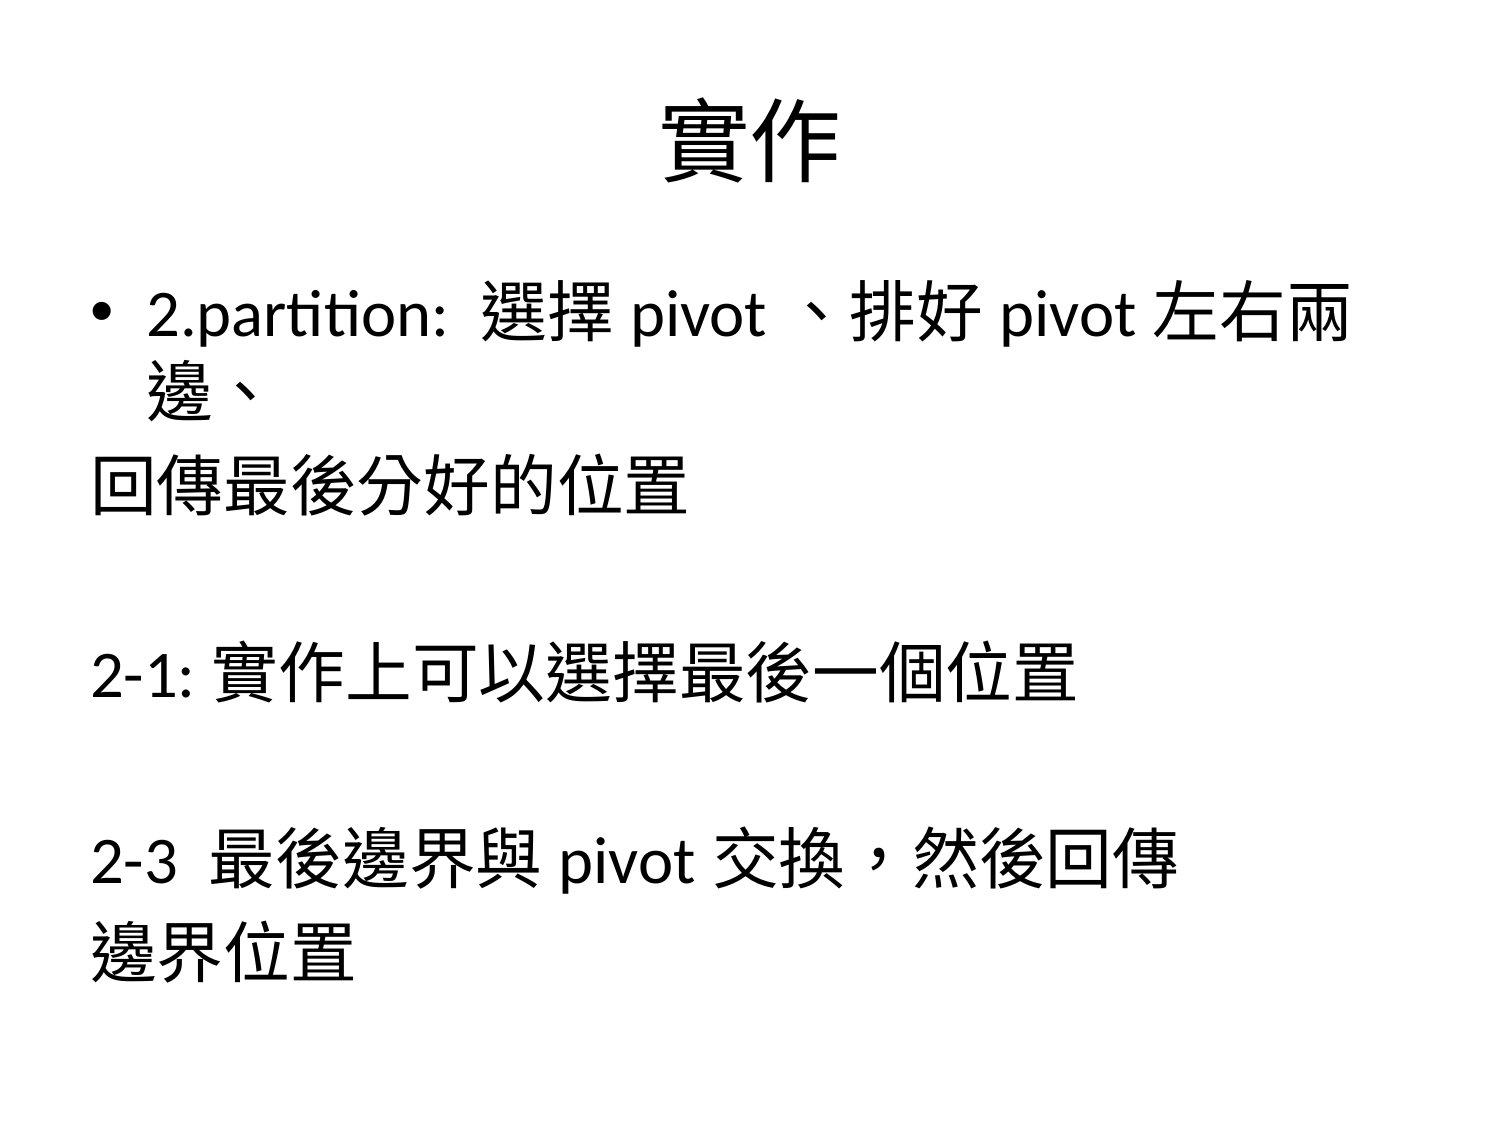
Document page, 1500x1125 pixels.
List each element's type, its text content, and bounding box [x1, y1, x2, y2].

list 2.partition: 選擇pivot、排好pivot左右兩邊、 回傳最後分好的位置 2-1:實作上可以選擇最後一個位置 2-3 最後邊界與pivot交換，然後回傳 邊界位置 [75, 262, 1425, 1005]
title 實作 [75, 45, 1425, 233]
